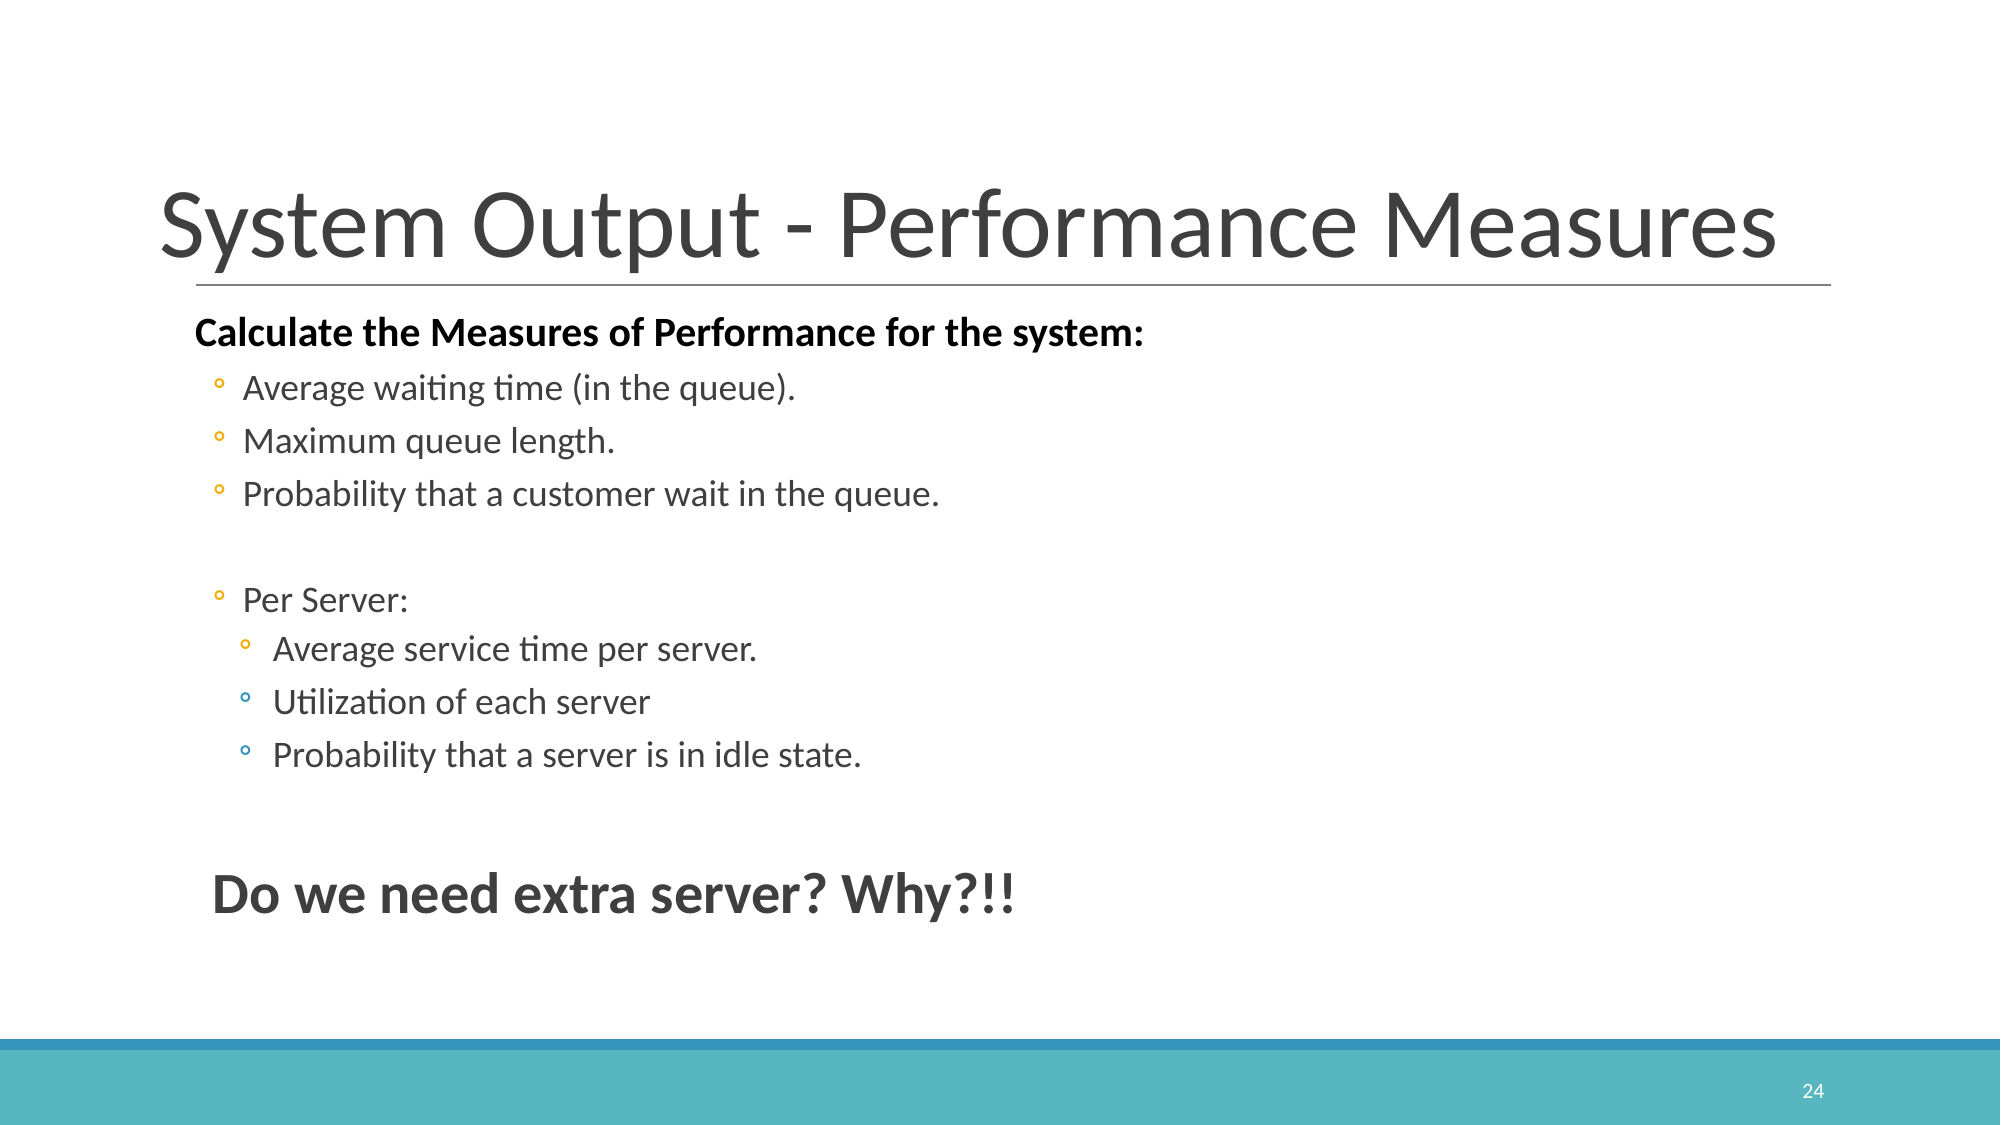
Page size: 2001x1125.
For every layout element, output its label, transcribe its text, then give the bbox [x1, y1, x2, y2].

list Calculate the Measures of Performance for the system: Average waiting time (in the queue). Maximum queue length. Probability that a customer wait in the queue. Per Server: Average service time per server. Utilization of each server Probability that a server is in idle state. Do we need extra server? Why?!! [180, 302, 1830, 1001]
title System Output - Performance Measures [144, 47, 1830, 285]
slide_number 24 [1624, 1059, 1840, 1120]
